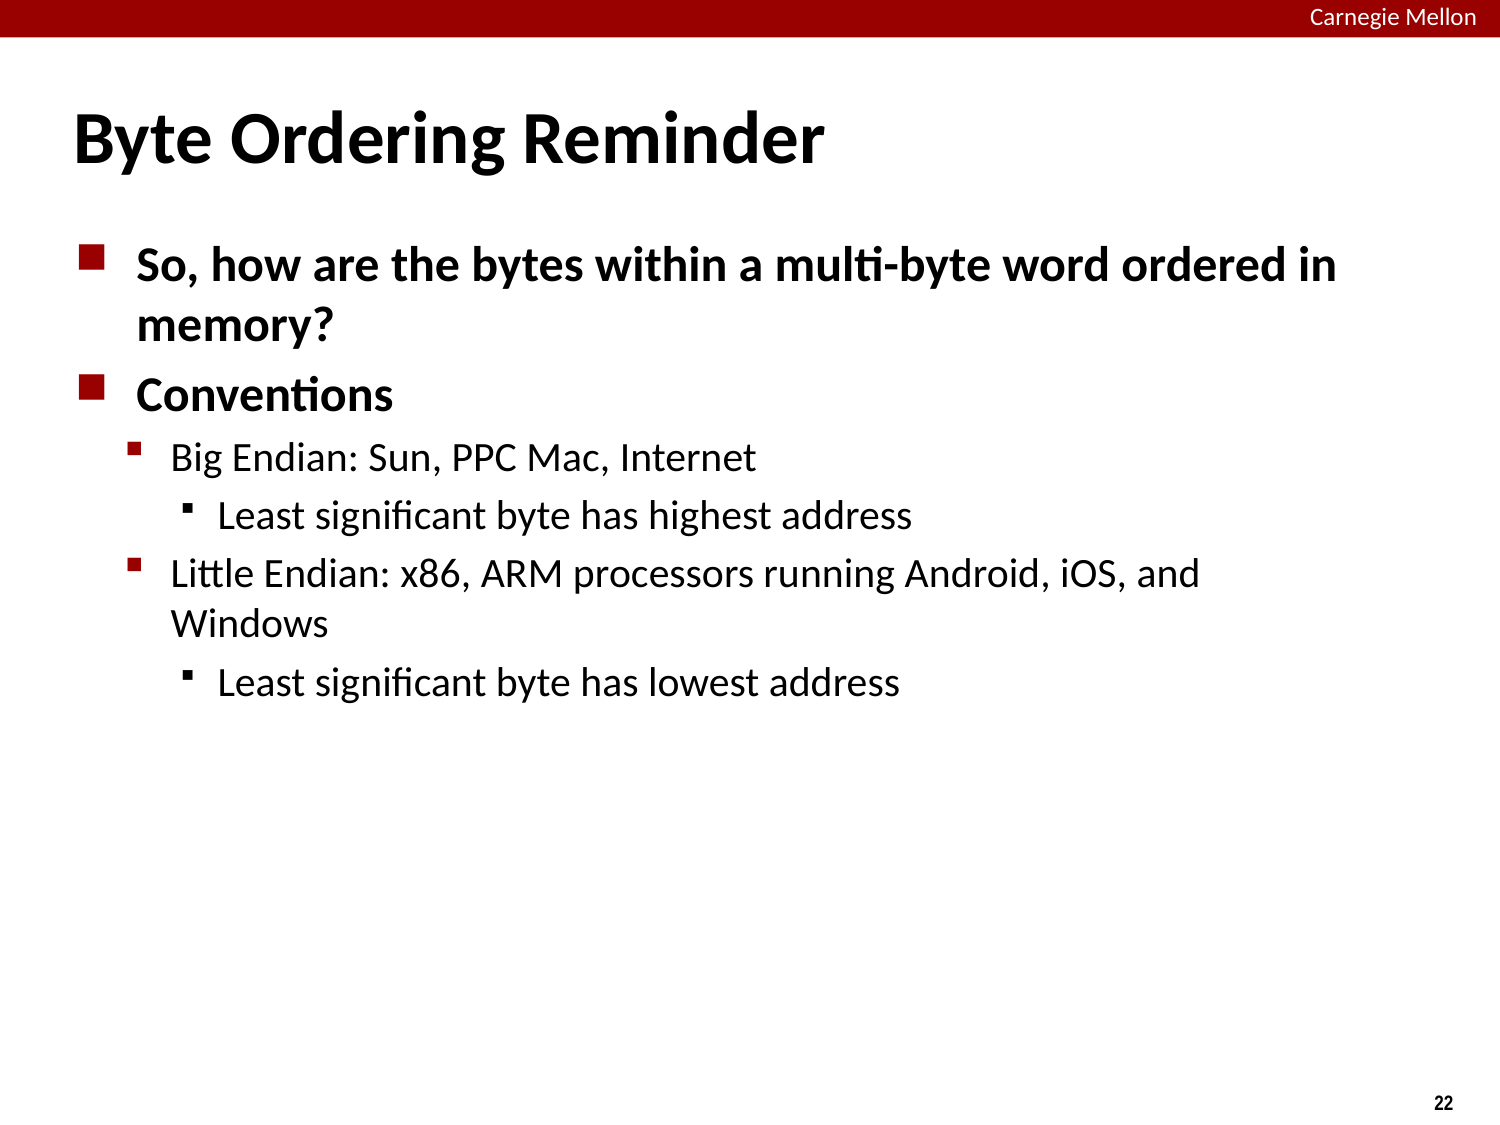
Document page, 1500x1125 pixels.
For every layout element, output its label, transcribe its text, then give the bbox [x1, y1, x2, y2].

title Byte Ordering Reminder [58, 71, 1304, 197]
list So, how are the bytes within a multi-byte word ordered in memory? Conventions Big Endian: Sun, PPC Mac, Internet Least significant byte has highest address Little Endian: x86, ARM processors running Android, iOS, and Windows Least significant byte has lowest address [65, 223, 1361, 1040]
